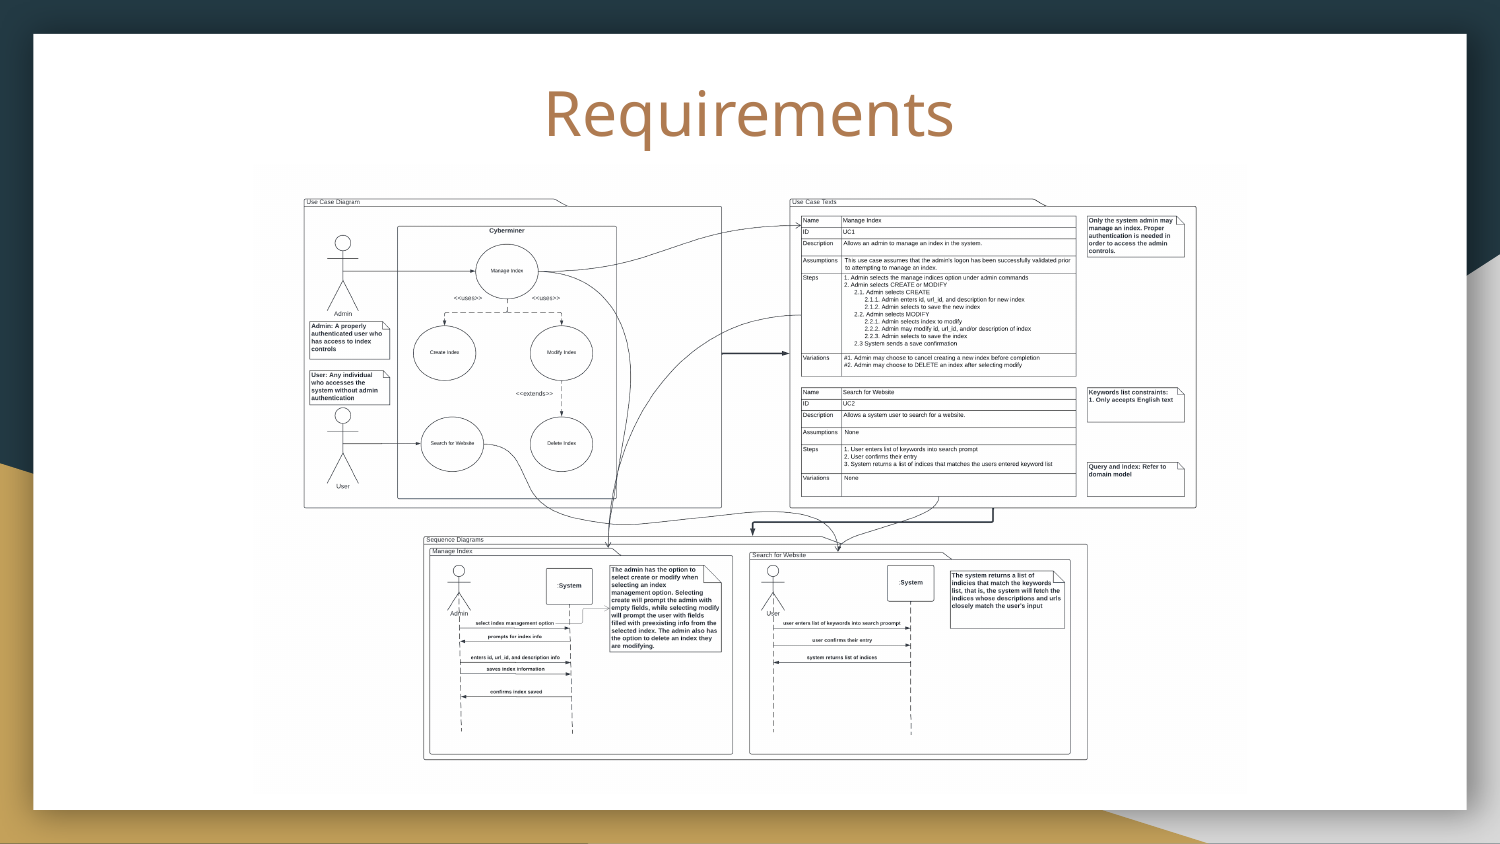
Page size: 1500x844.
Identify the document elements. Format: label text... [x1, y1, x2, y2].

picture [253, 164, 1247, 794]
text_box Requirements [279, 58, 1220, 163]
